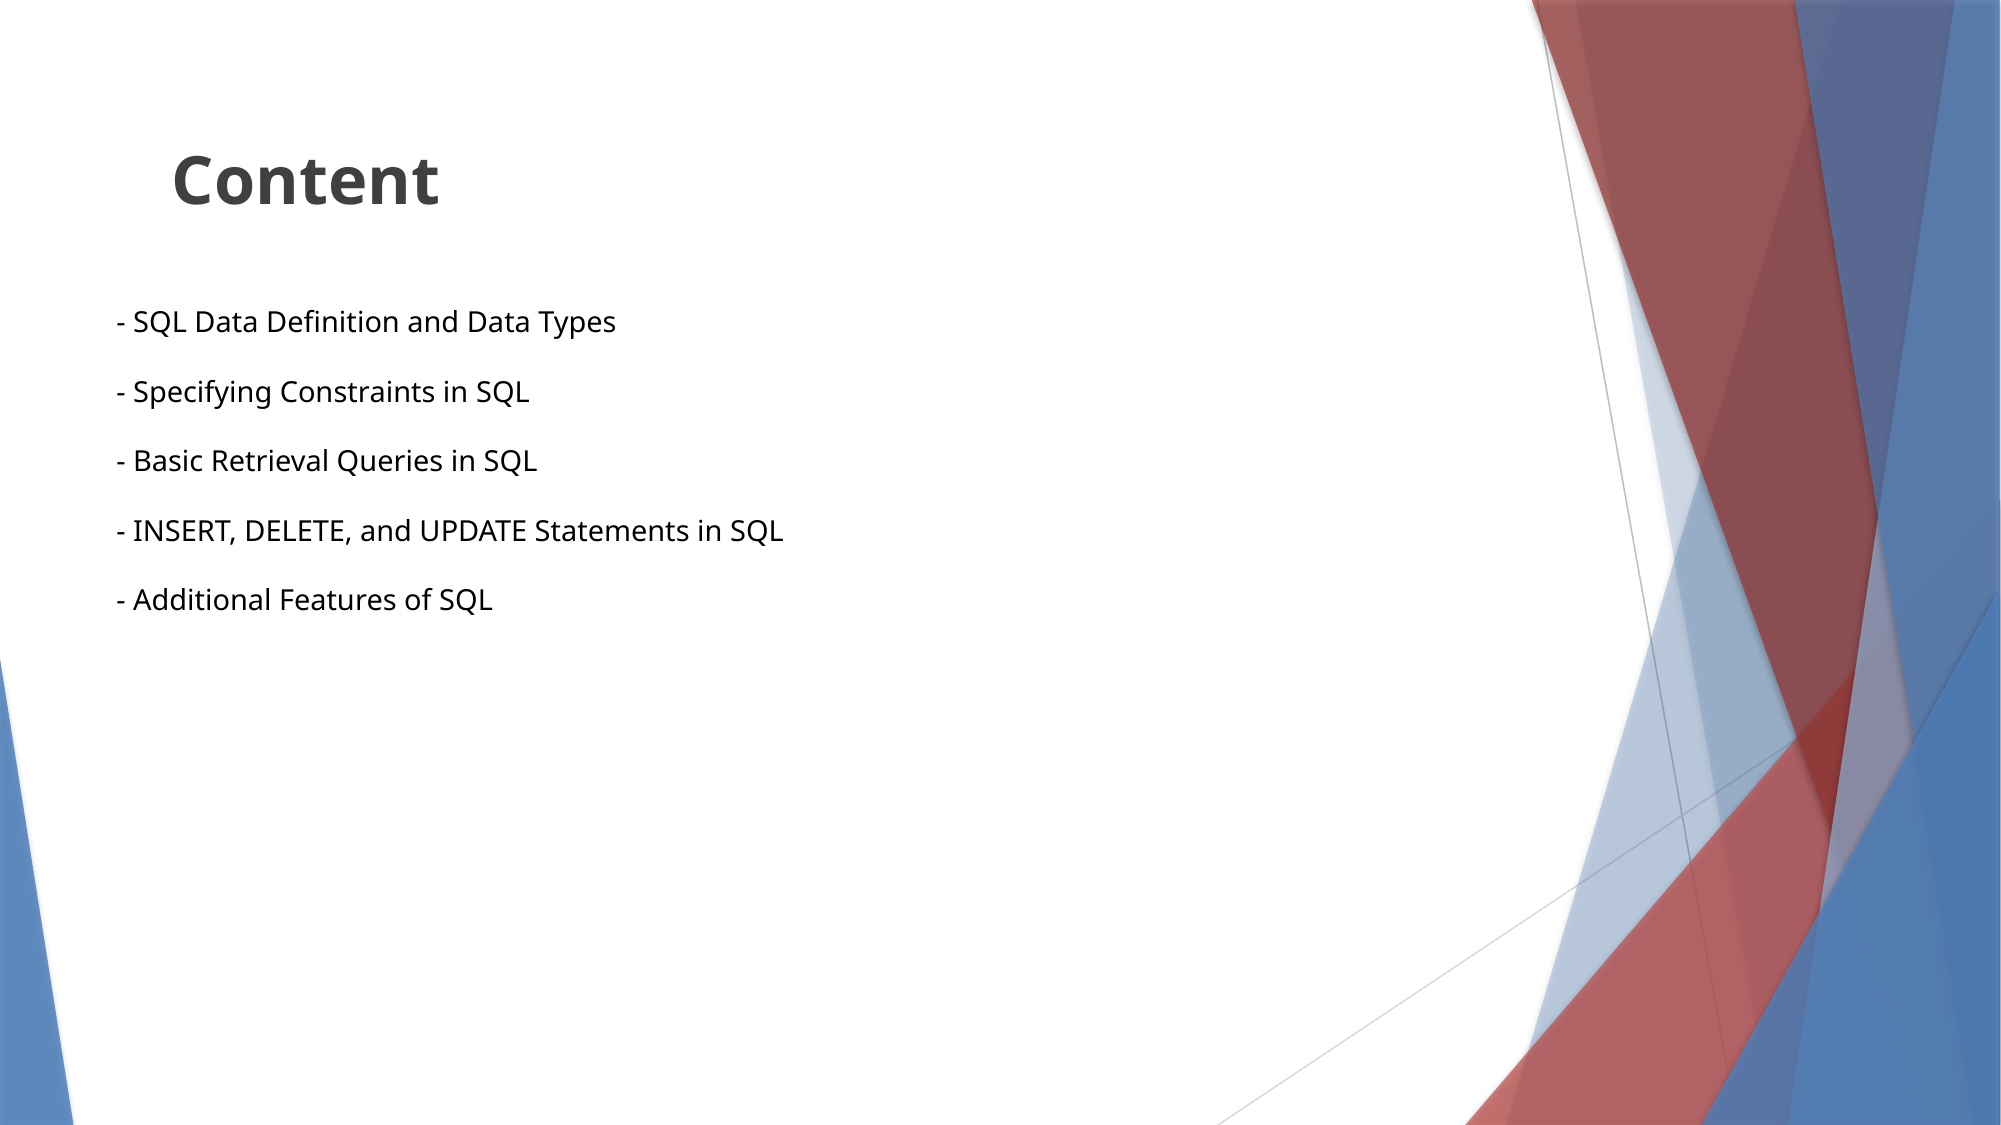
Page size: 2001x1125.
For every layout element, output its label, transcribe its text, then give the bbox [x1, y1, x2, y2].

title - SQL Data Definition and Data Types - Specifying Constraints in SQL - Basic Retrieval Queries in SQL - INSERT, DELETE, and UPDATE Statements in SQL - Additional Features of SQL [101, 295, 1546, 973]
list Content [156, 130, 1557, 323]
